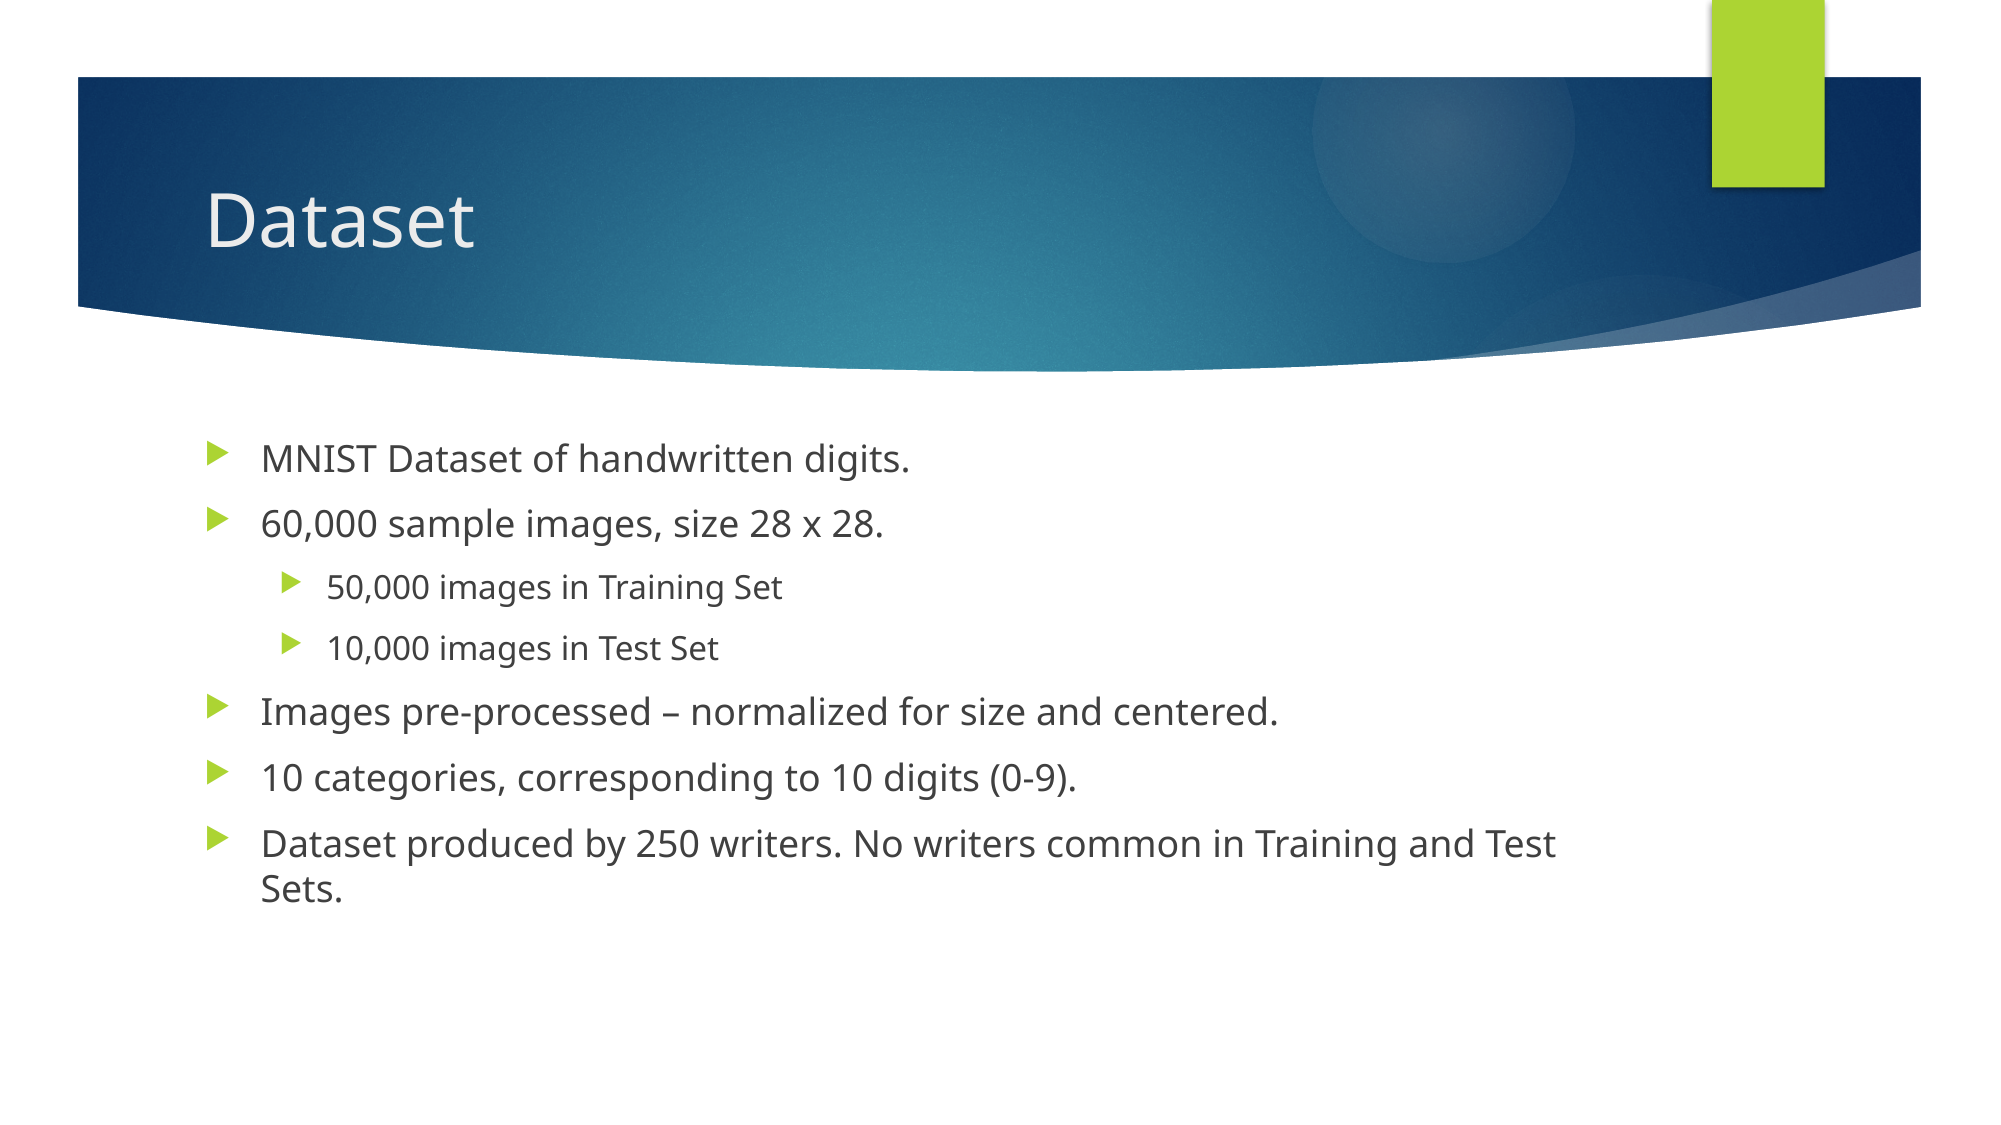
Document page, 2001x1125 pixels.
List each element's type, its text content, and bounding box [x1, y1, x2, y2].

title Dataset [189, 159, 1627, 276]
list MNIST Dataset of handwritten digits. 60,000 sample images, size 28 x 28. 50,000 images in Training Set 10,000 images in Test Set Images pre-processed – normalized for size and centered. 10 categories, corresponding to 10 digits (0-9). Dataset produced by 250 writers. No writers common in Training and Test Sets. [189, 427, 1627, 988]
